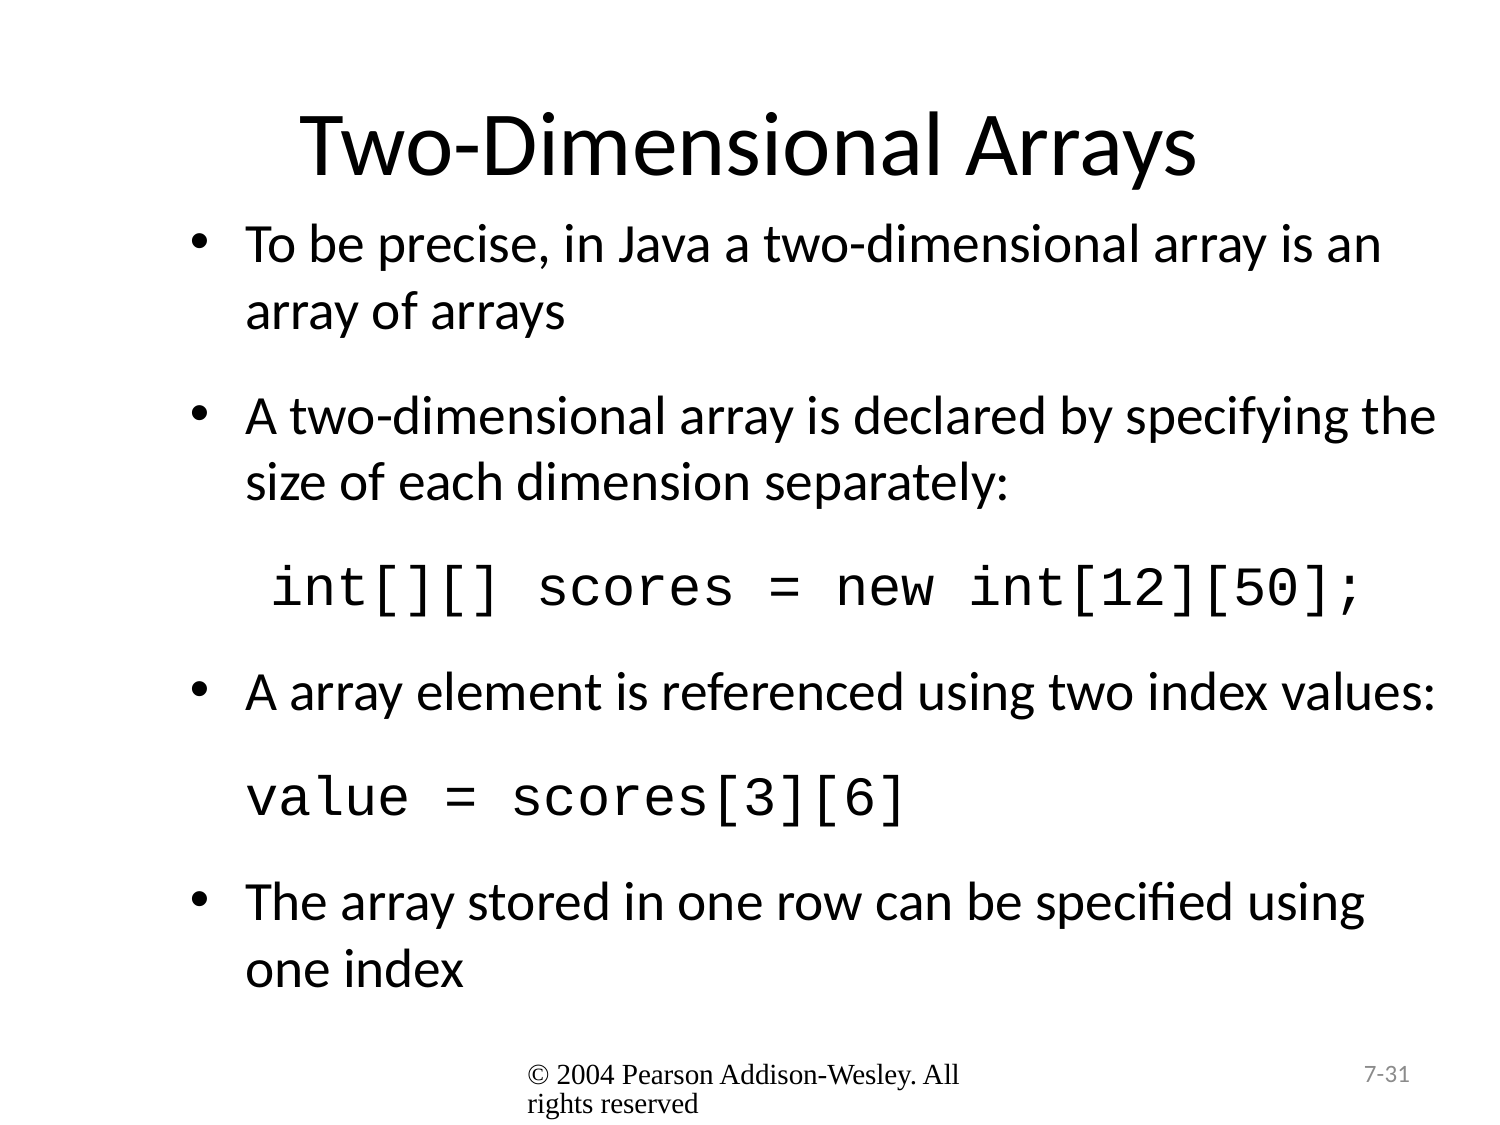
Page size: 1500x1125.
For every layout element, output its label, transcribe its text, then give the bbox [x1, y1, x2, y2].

list To be precise, in Java a two-dimensional array is an array of arrays A two-dimensional array is declared by specifying the size of each dimension separately: int[][] scores = new int[12][50]; A array element is referenced using two index values: value = scores[3][6] The array stored in one row can be specified using one index [174, 200, 1463, 1050]
slide_number 7-31 [1074, 1050, 1425, 1103]
footer © 2004 Pearson Addison-Wesley. All rights reserved [512, 1050, 988, 1103]
title Two-Dimensional Arrays [75, 45, 1425, 233]
